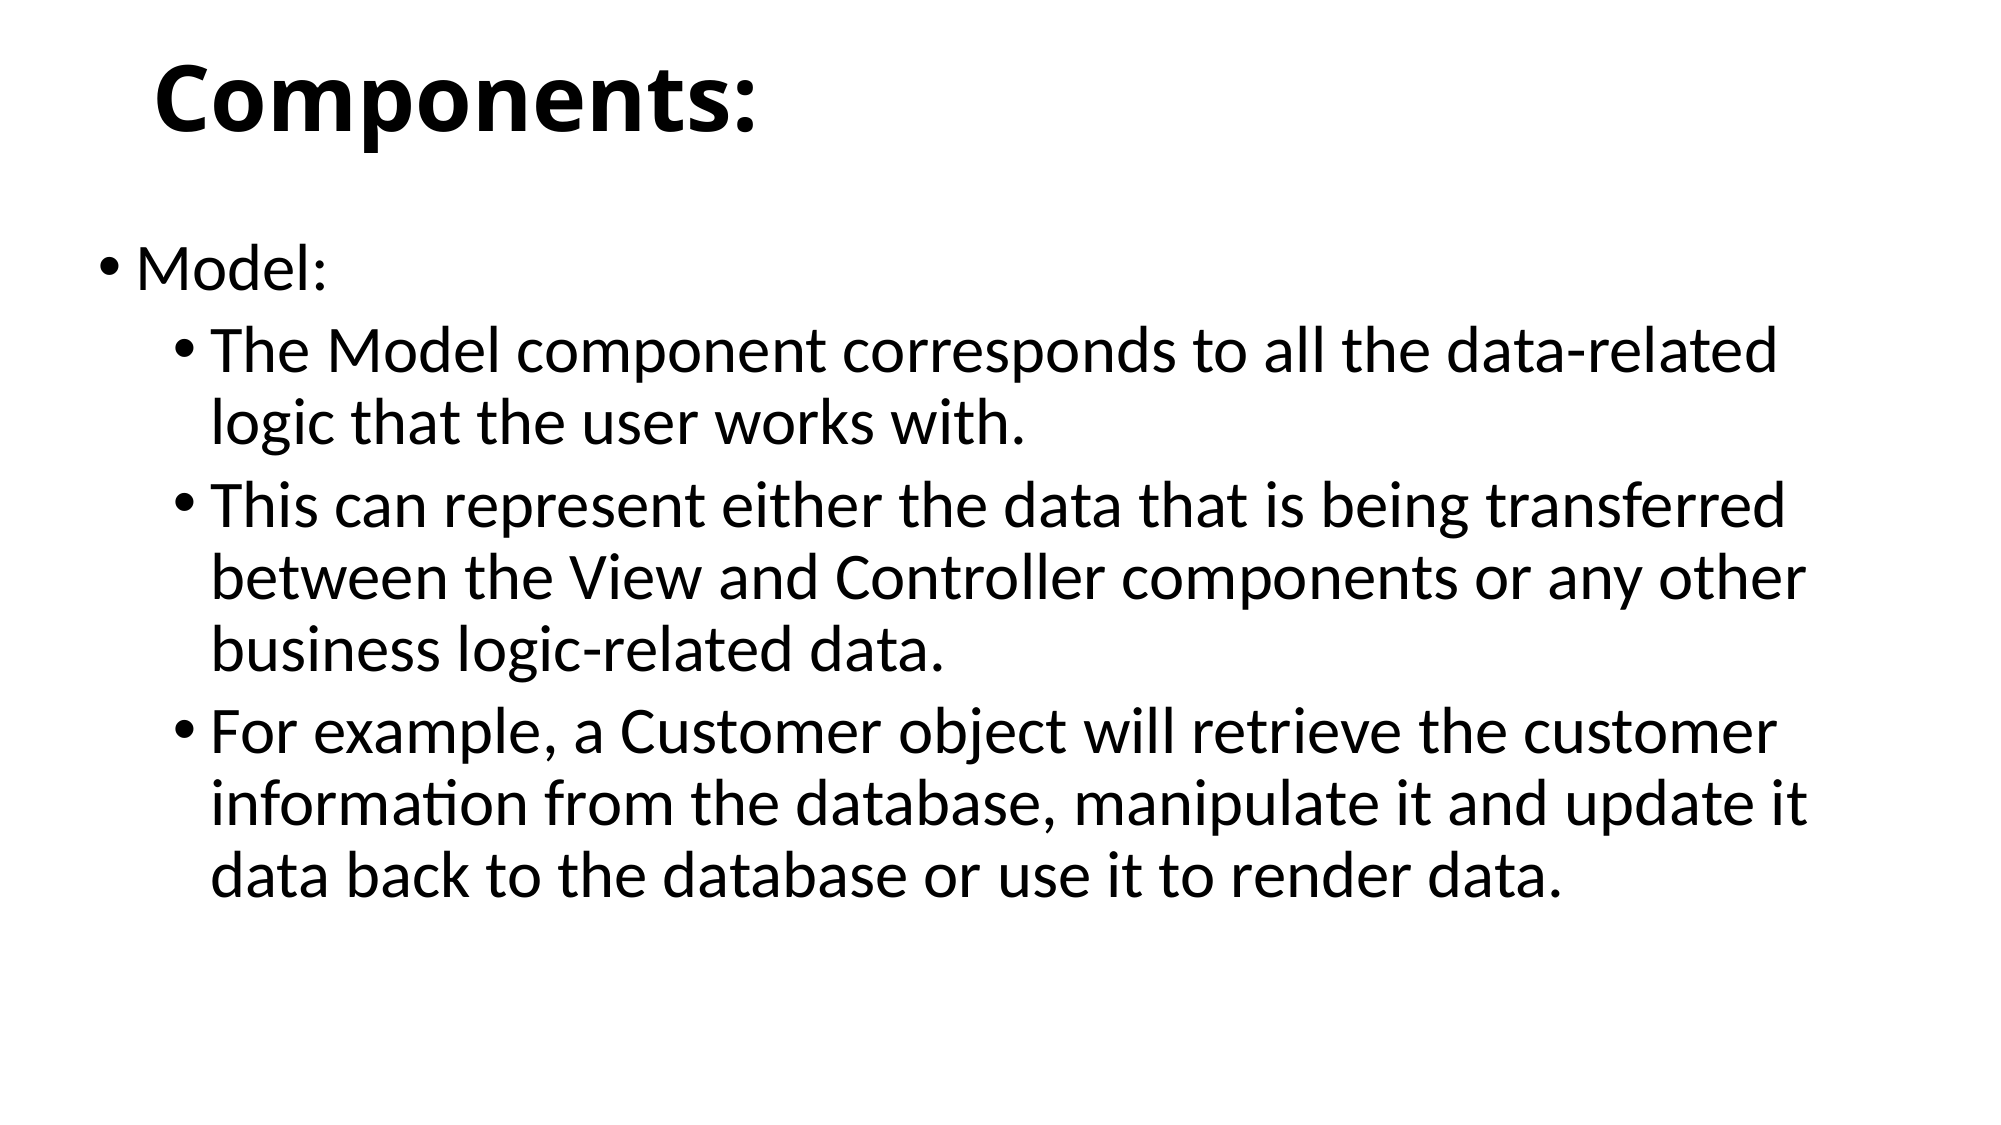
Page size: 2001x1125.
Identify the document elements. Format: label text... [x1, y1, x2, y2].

title Components: [137, 39, 1863, 164]
list Model: The Model component corresponds to all the data-related logic that the user works with. This can represent either the data that is being transferred between the View and Controller components or any other business logic-related data. For example, a Customer object will retrieve the customer information from the database, manipulate it and update it data back to the database or use it to render data. [82, 225, 1919, 940]
